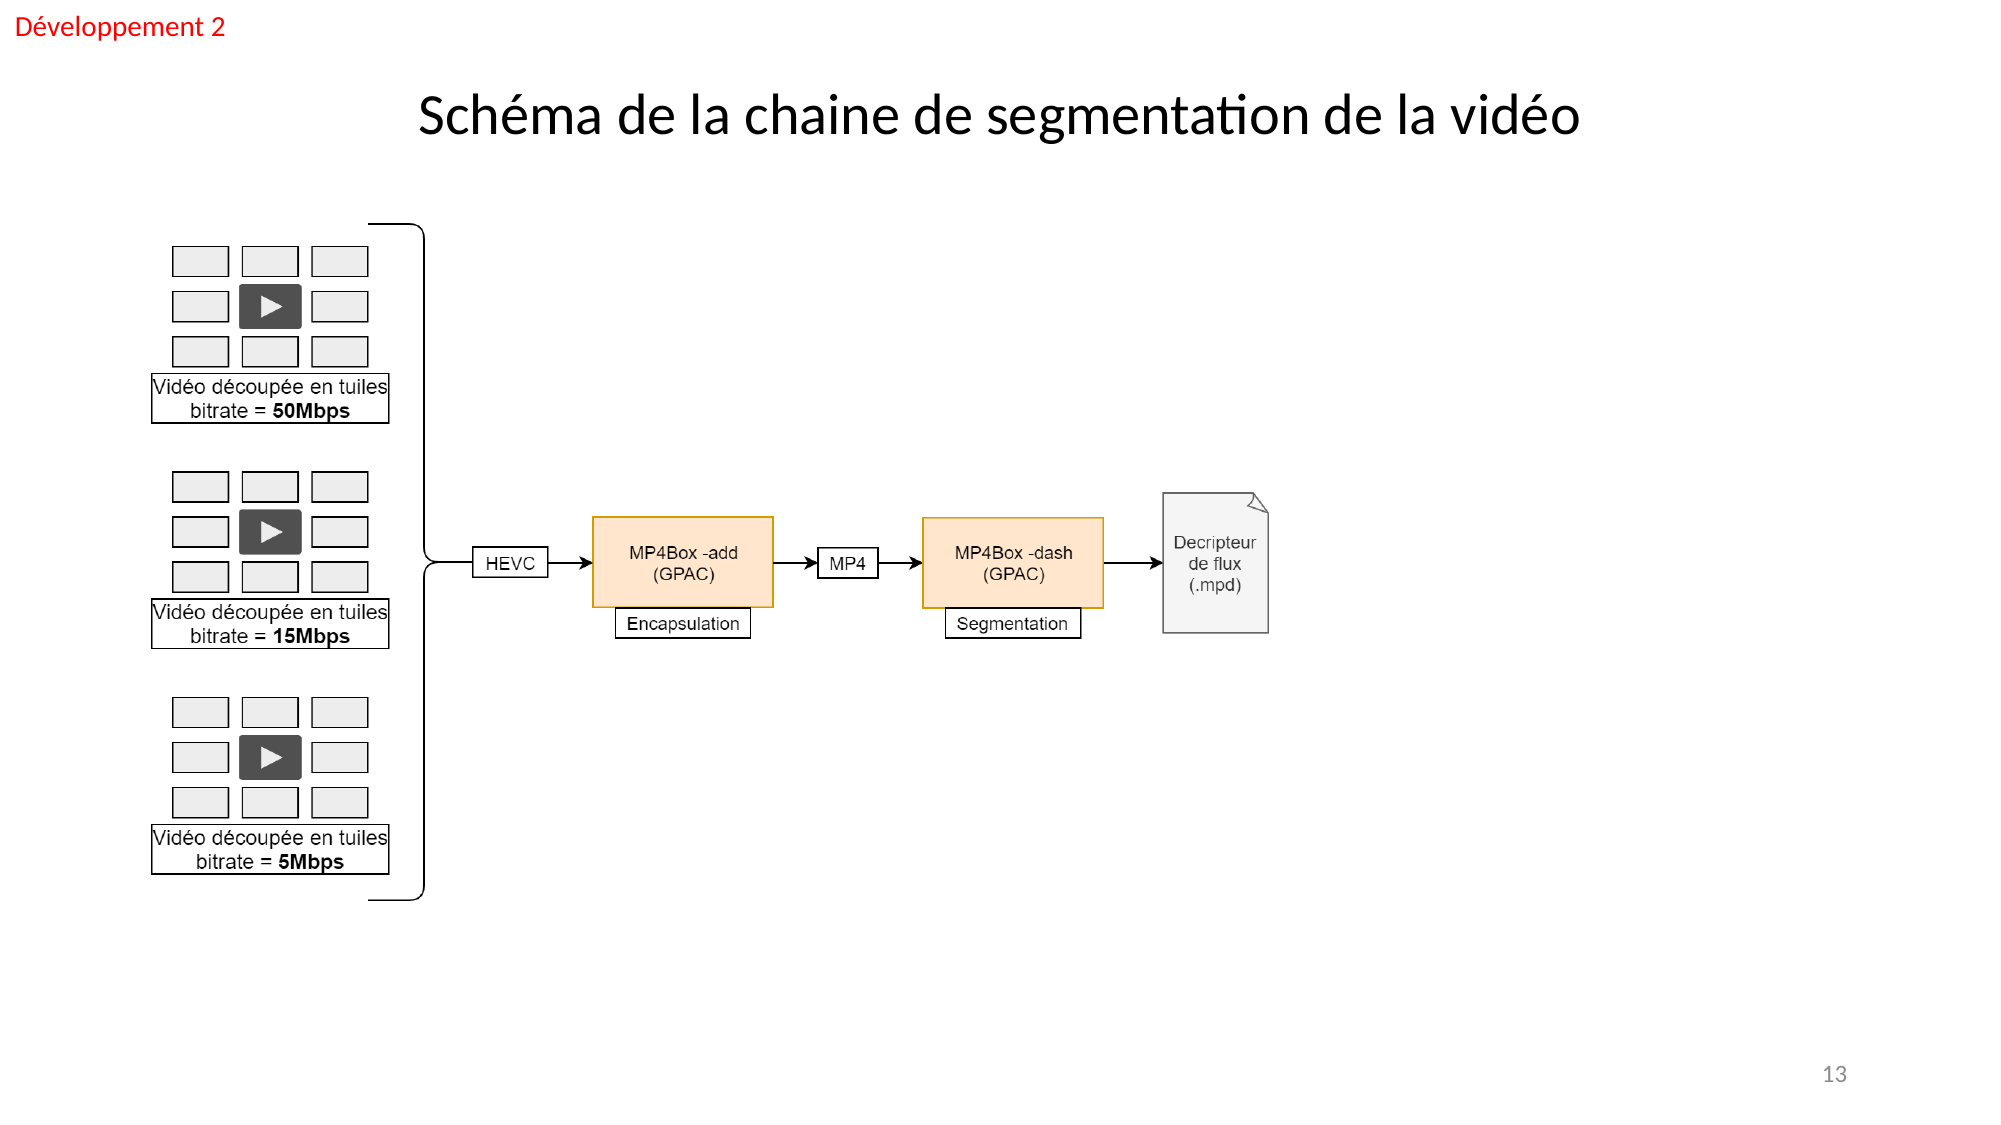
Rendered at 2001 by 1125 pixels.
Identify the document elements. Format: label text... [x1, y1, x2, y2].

slide_number 13 [1412, 1042, 1863, 1103]
text_box Développement 2 [0, 0, 252, 50]
text_box Schéma de la chaine de segmentation de la vidéo [386, 68, 1614, 154]
picture [131, 201, 1869, 924]
